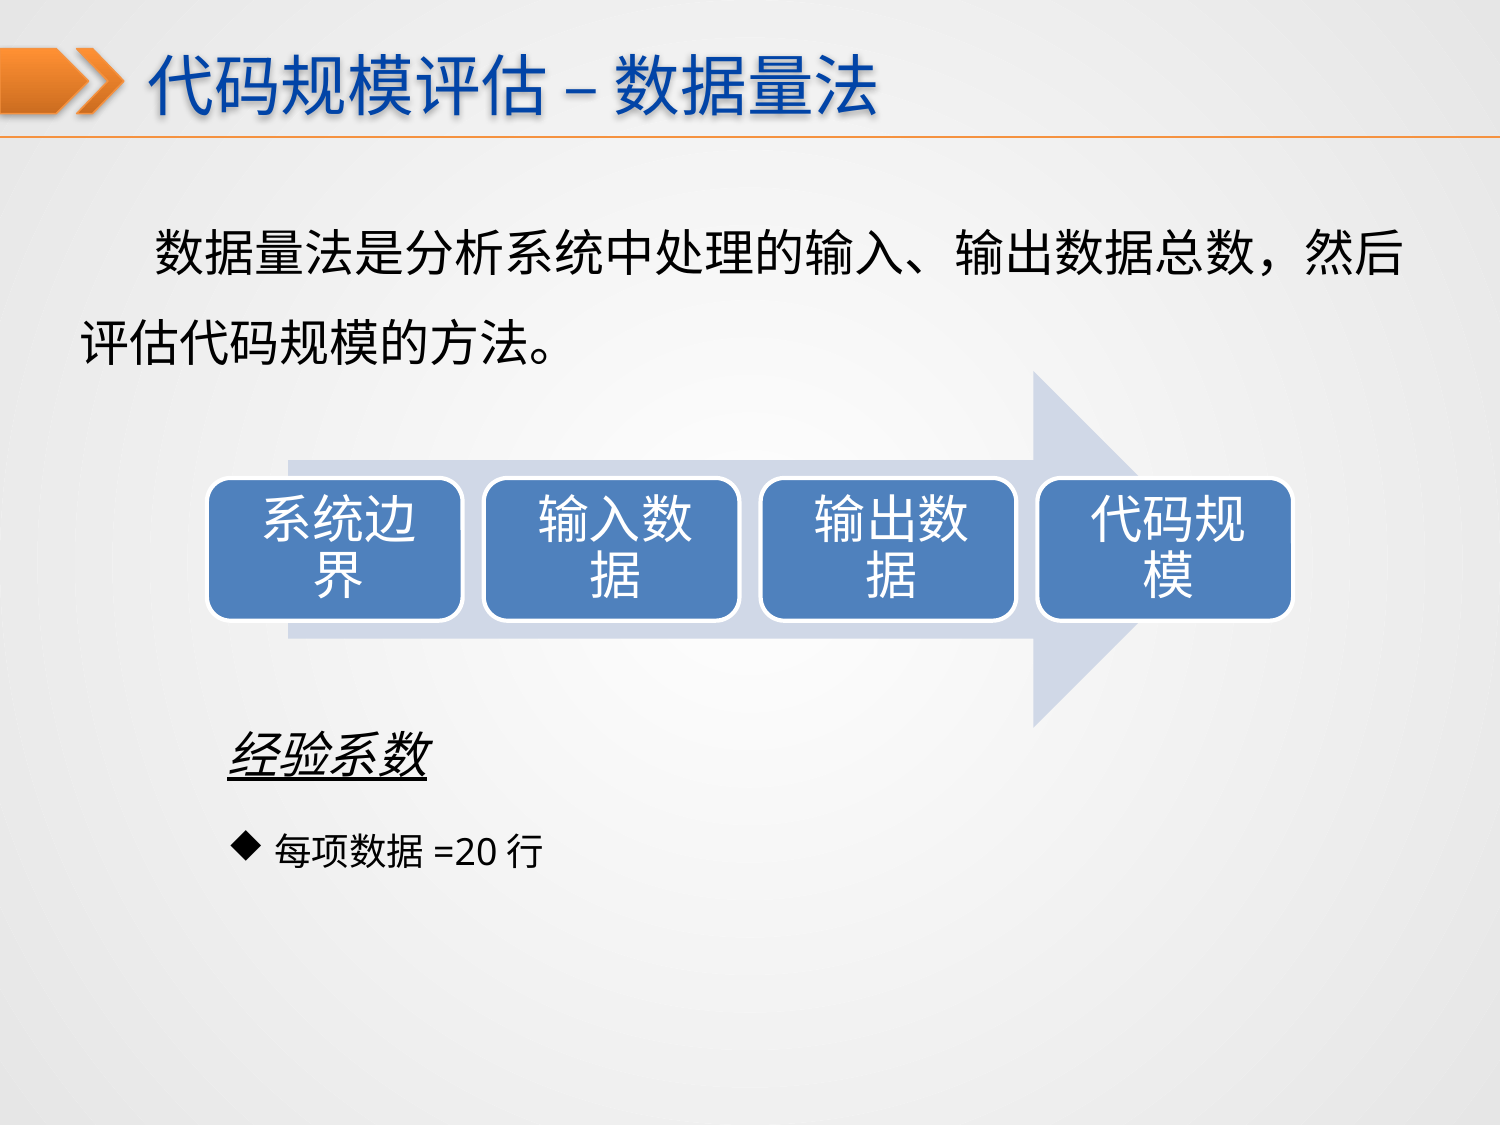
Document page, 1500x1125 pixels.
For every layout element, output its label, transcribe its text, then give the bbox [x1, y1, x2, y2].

text_box 经验系数 每项数据=20行 [212, 736, 1288, 881]
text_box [206, 370, 1294, 729]
text_box 数据量法是分析系统中处理的输入、输出数据总数，然后评估代码规模的方法。 [64, 183, 1436, 379]
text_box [0, 30, 1500, 138]
